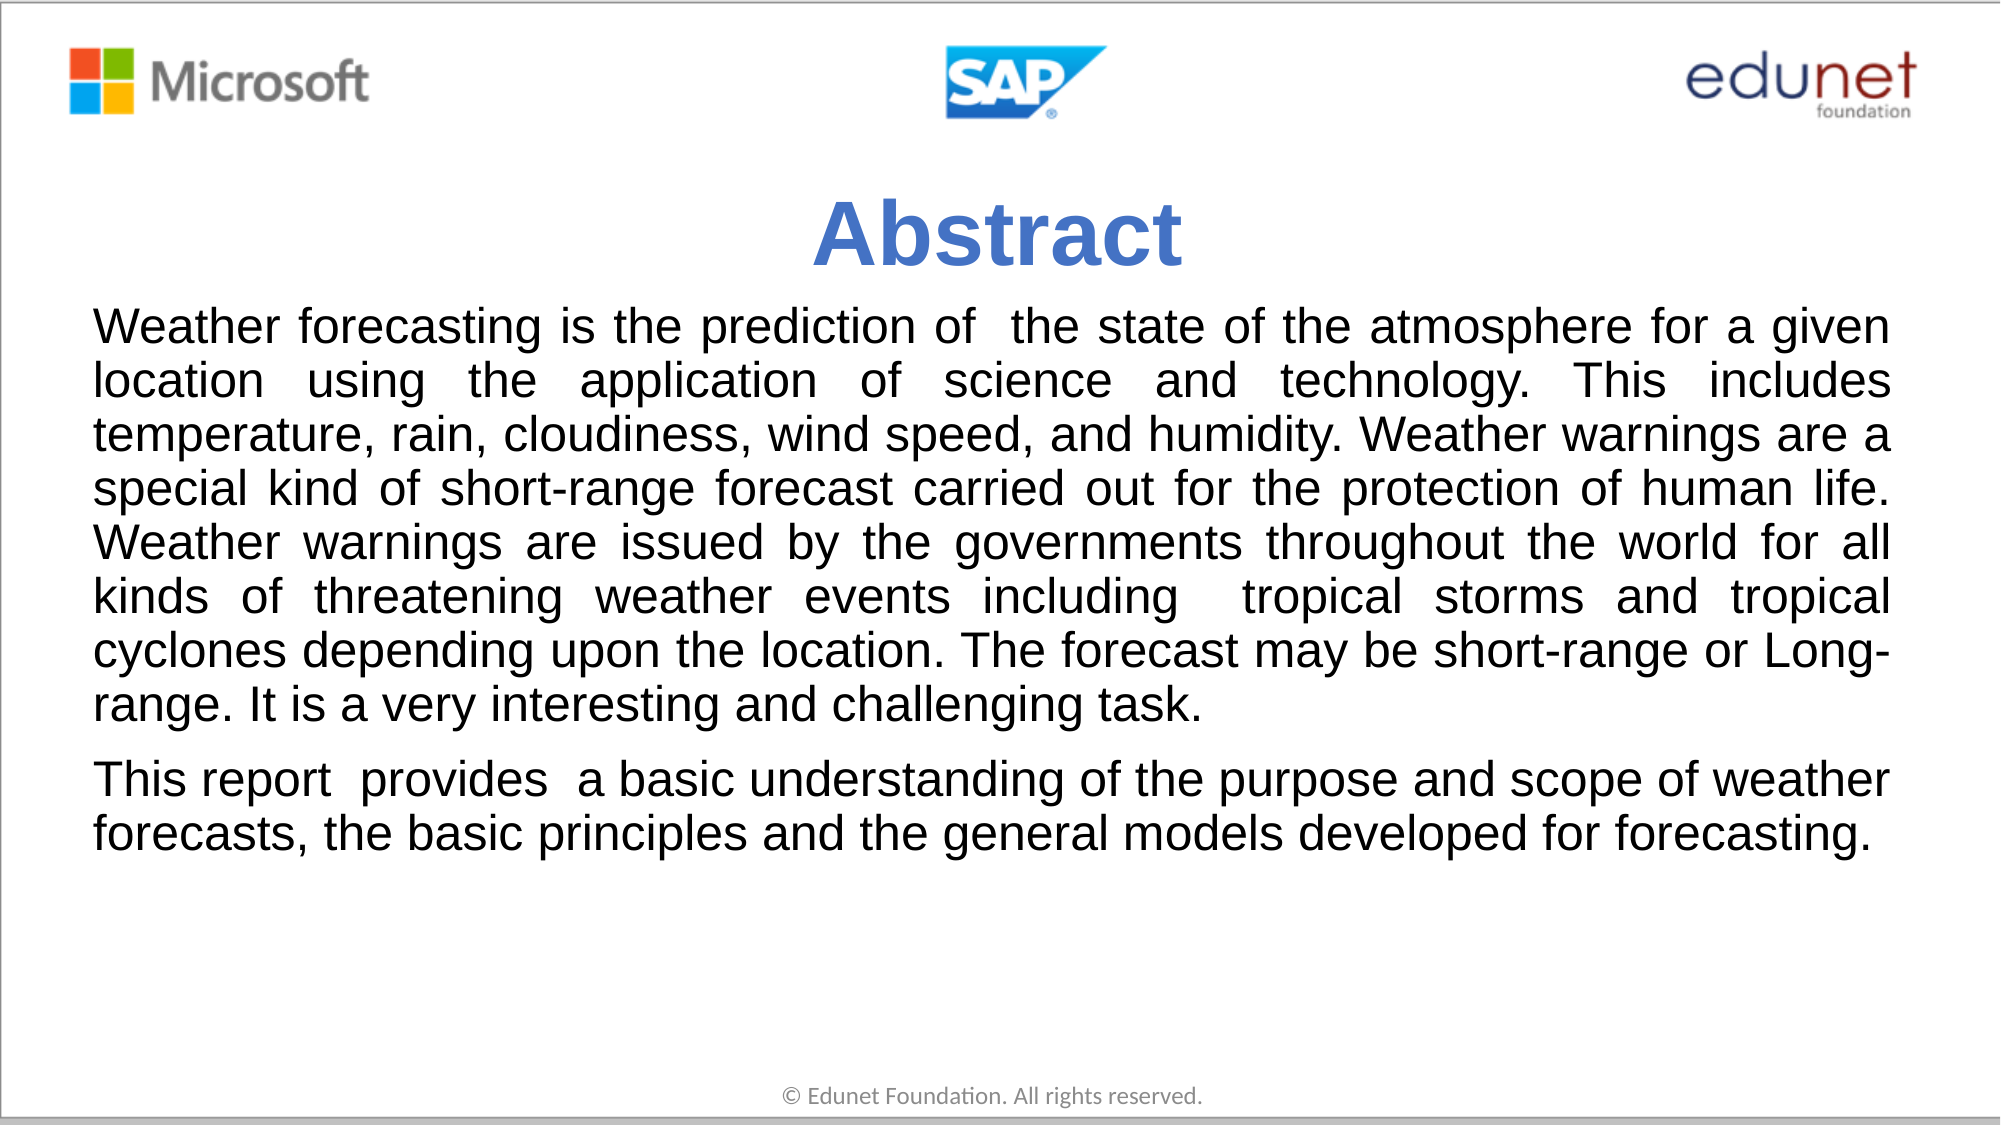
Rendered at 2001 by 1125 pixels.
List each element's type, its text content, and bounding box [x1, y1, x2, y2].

title Abstract [247, 158, 1748, 293]
subtitle Weather forecasting is the prediction of the state of the atmosphere for a given location using the application of science and technology. This includes temperature, rain, cloudiness, wind speed, and humidity. Weather warnings are a special kind of short-range forecast carried out for the protection of human life. Weather warnings are issued by the governments throughout the world for all kinds of threatening weather events including tropical storms and tropical cyclones depending upon the location. The forecast may be short-range or Long-range. It is a very interesting and challenging task. This report provides a basic understanding of the purpose and scope of weather forecasts, the basic principles and the general models developed for forecasting. [77, 293, 1908, 1010]
picture [0, 0, 2001, 1125]
footer © Edunet Foundation. All rights reserved. [655, 1065, 1331, 1125]
